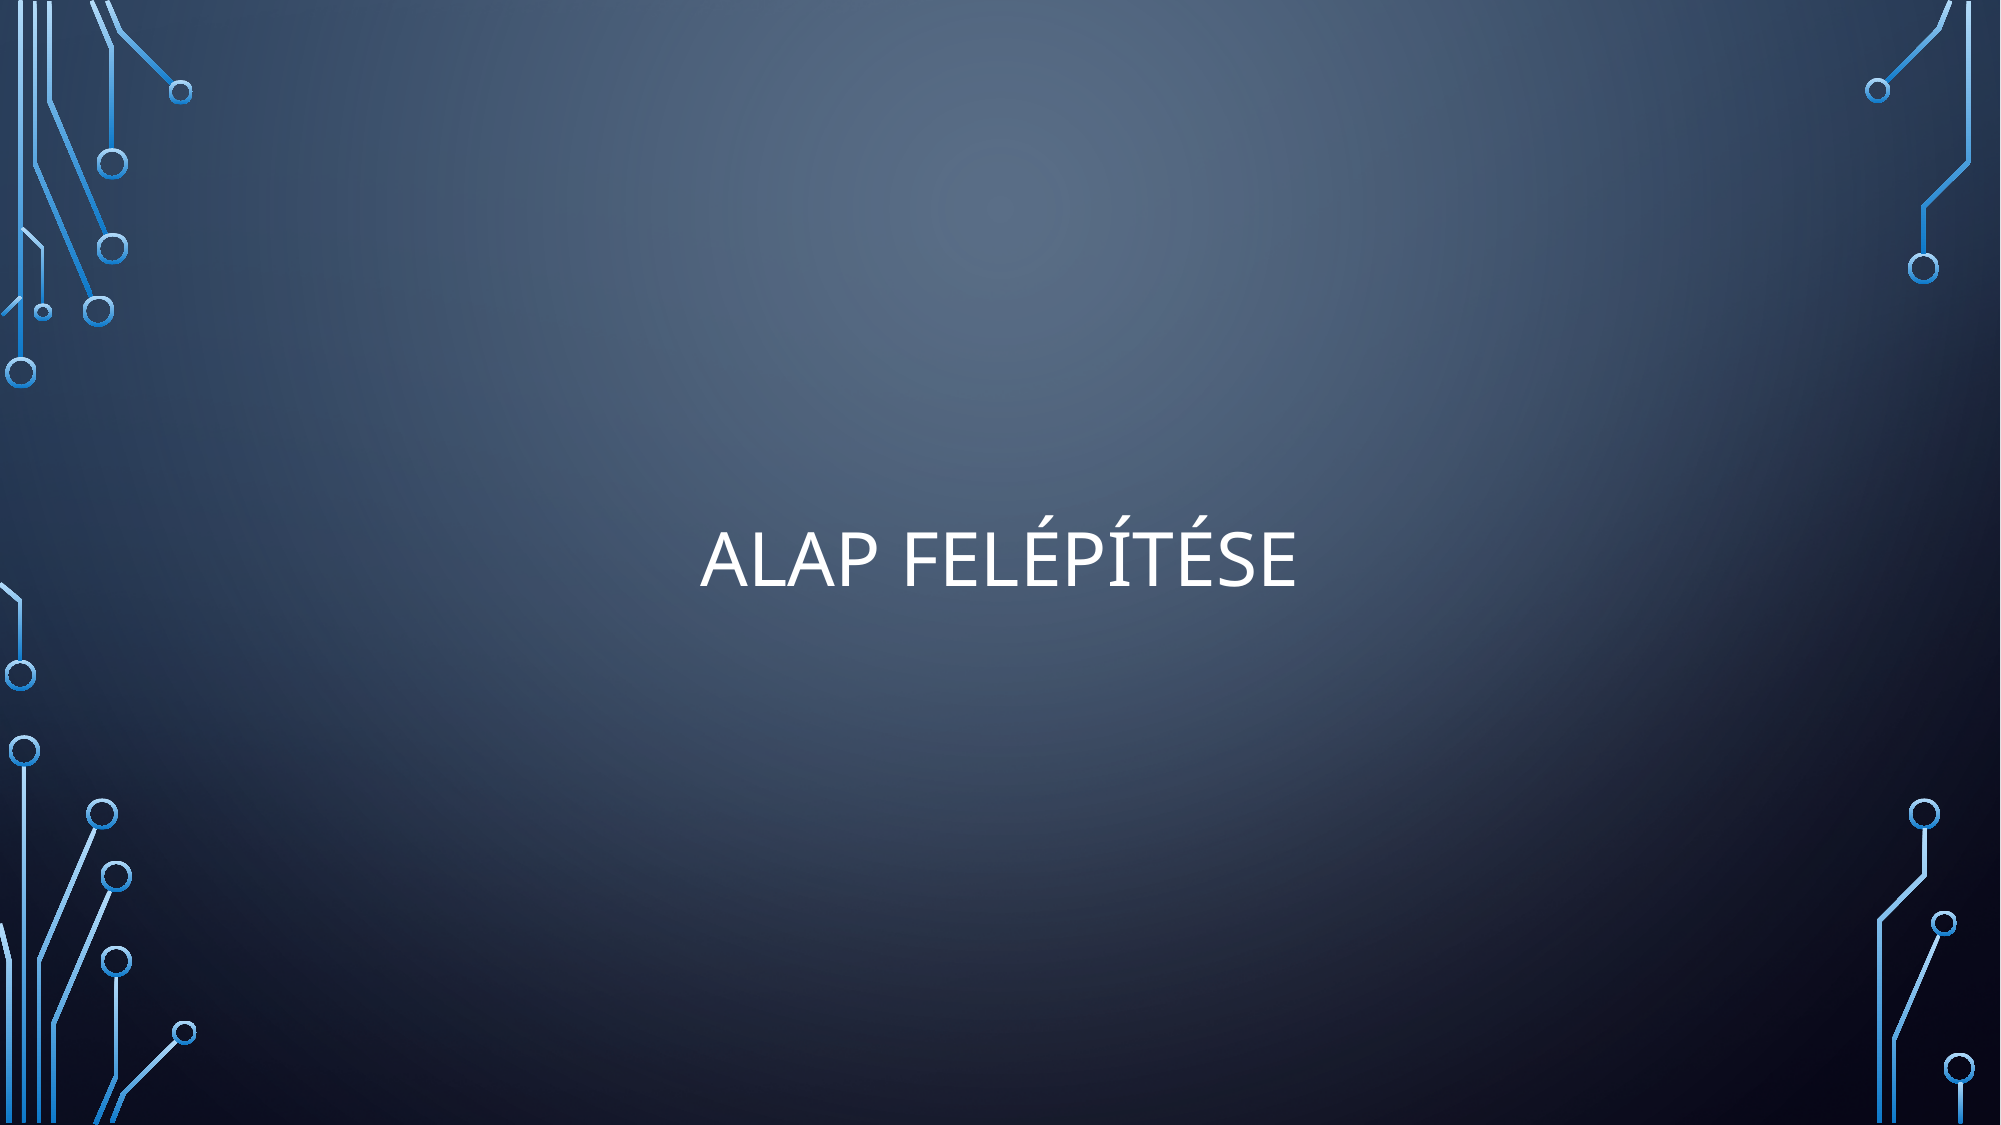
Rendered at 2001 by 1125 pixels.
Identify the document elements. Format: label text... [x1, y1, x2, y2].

title Alap Felépítése [137, 453, 1863, 672]
